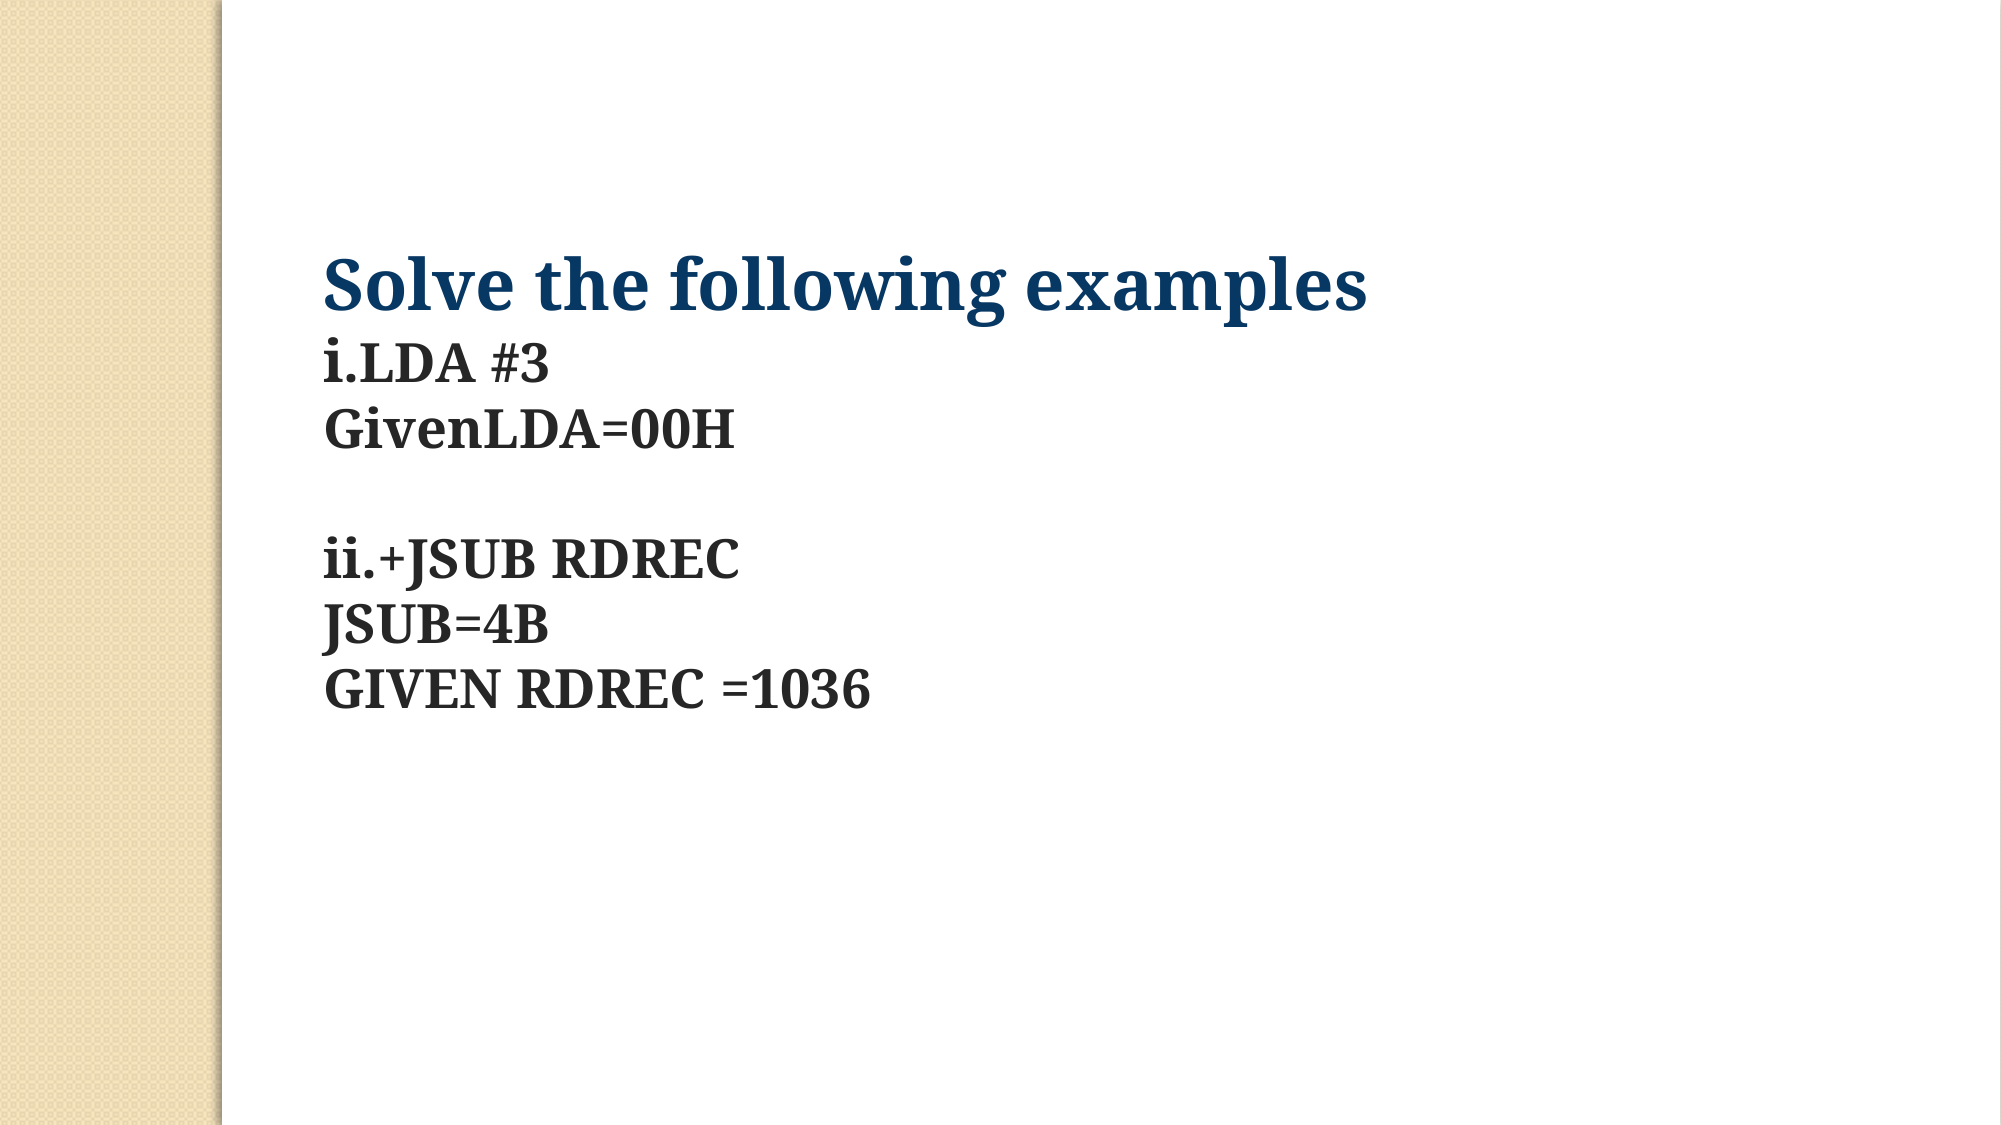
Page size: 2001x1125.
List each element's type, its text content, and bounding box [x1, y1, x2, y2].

text_box Solve the following examples i.LDA #3 GivenLDA=00H ii.+JSUB RDREC JSUB=4B GIVEN RDREC =1036 [308, 224, 1914, 815]
